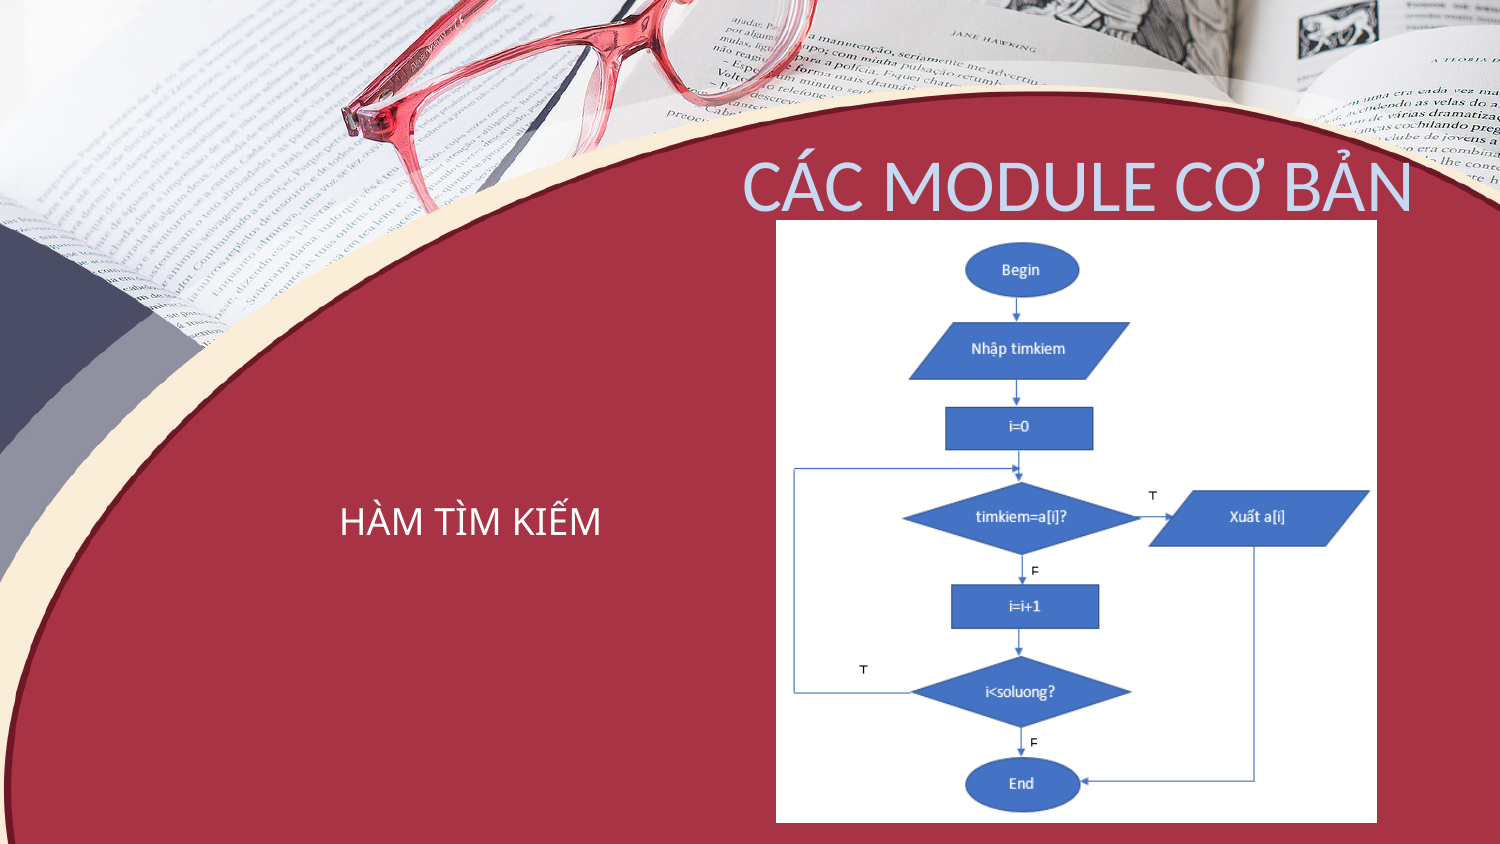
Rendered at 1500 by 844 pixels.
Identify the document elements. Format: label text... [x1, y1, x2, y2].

text_box HÀM TÌM KIẾM [324, 491, 675, 551]
picture [0, 0, 1500, 844]
title CÁC MODULE CƠ BẢN [77, 96, 1431, 268]
